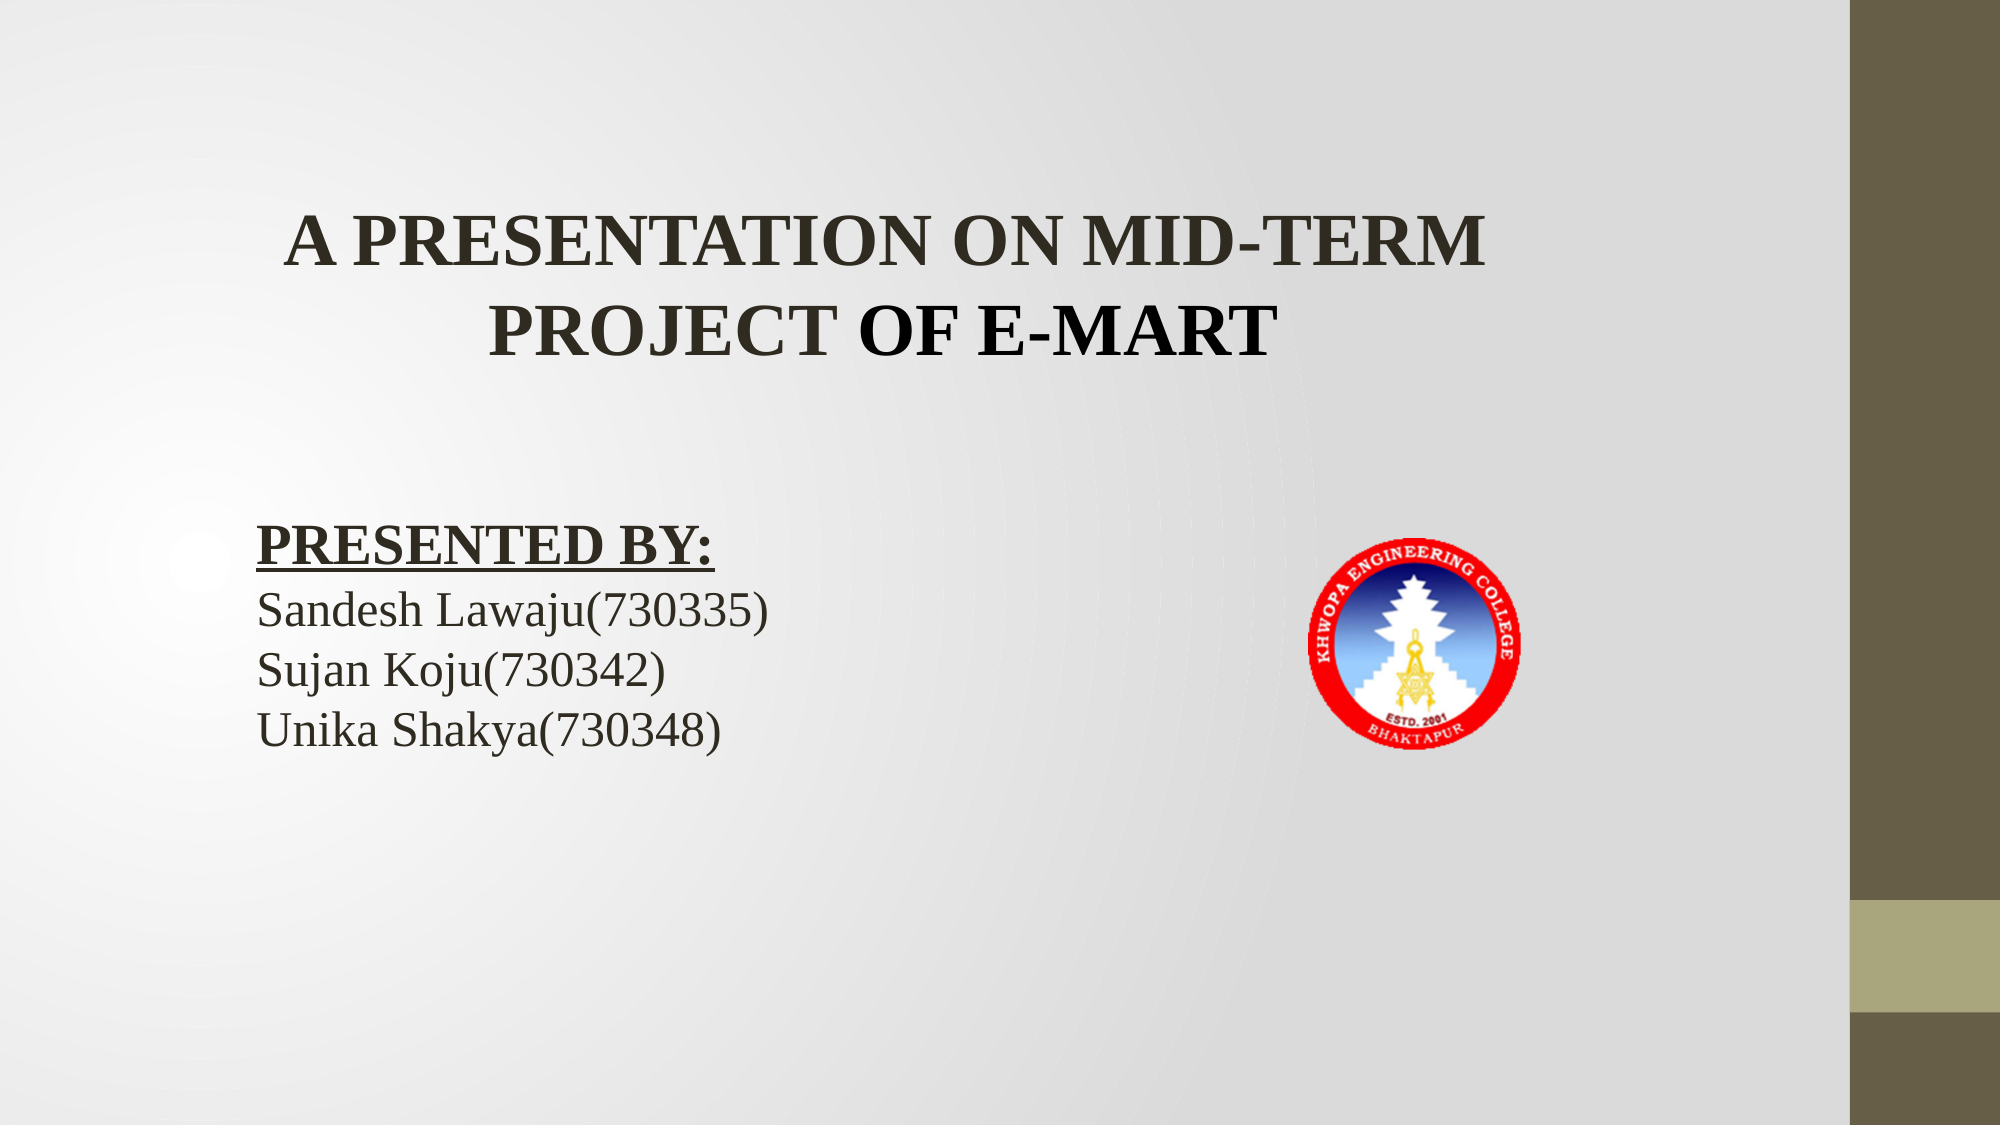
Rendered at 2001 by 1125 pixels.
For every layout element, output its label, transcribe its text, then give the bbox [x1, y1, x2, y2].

text_box PRESENTED BY: Sandesh Lawaju(730335) Sujan Koju(730342) Unika Shakya(730348) [241, 499, 1393, 764]
text_box A PRESENTATION ON MID-TERM PROJECT OF E-MART [247, 107, 1522, 378]
picture [1307, 537, 1522, 751]
